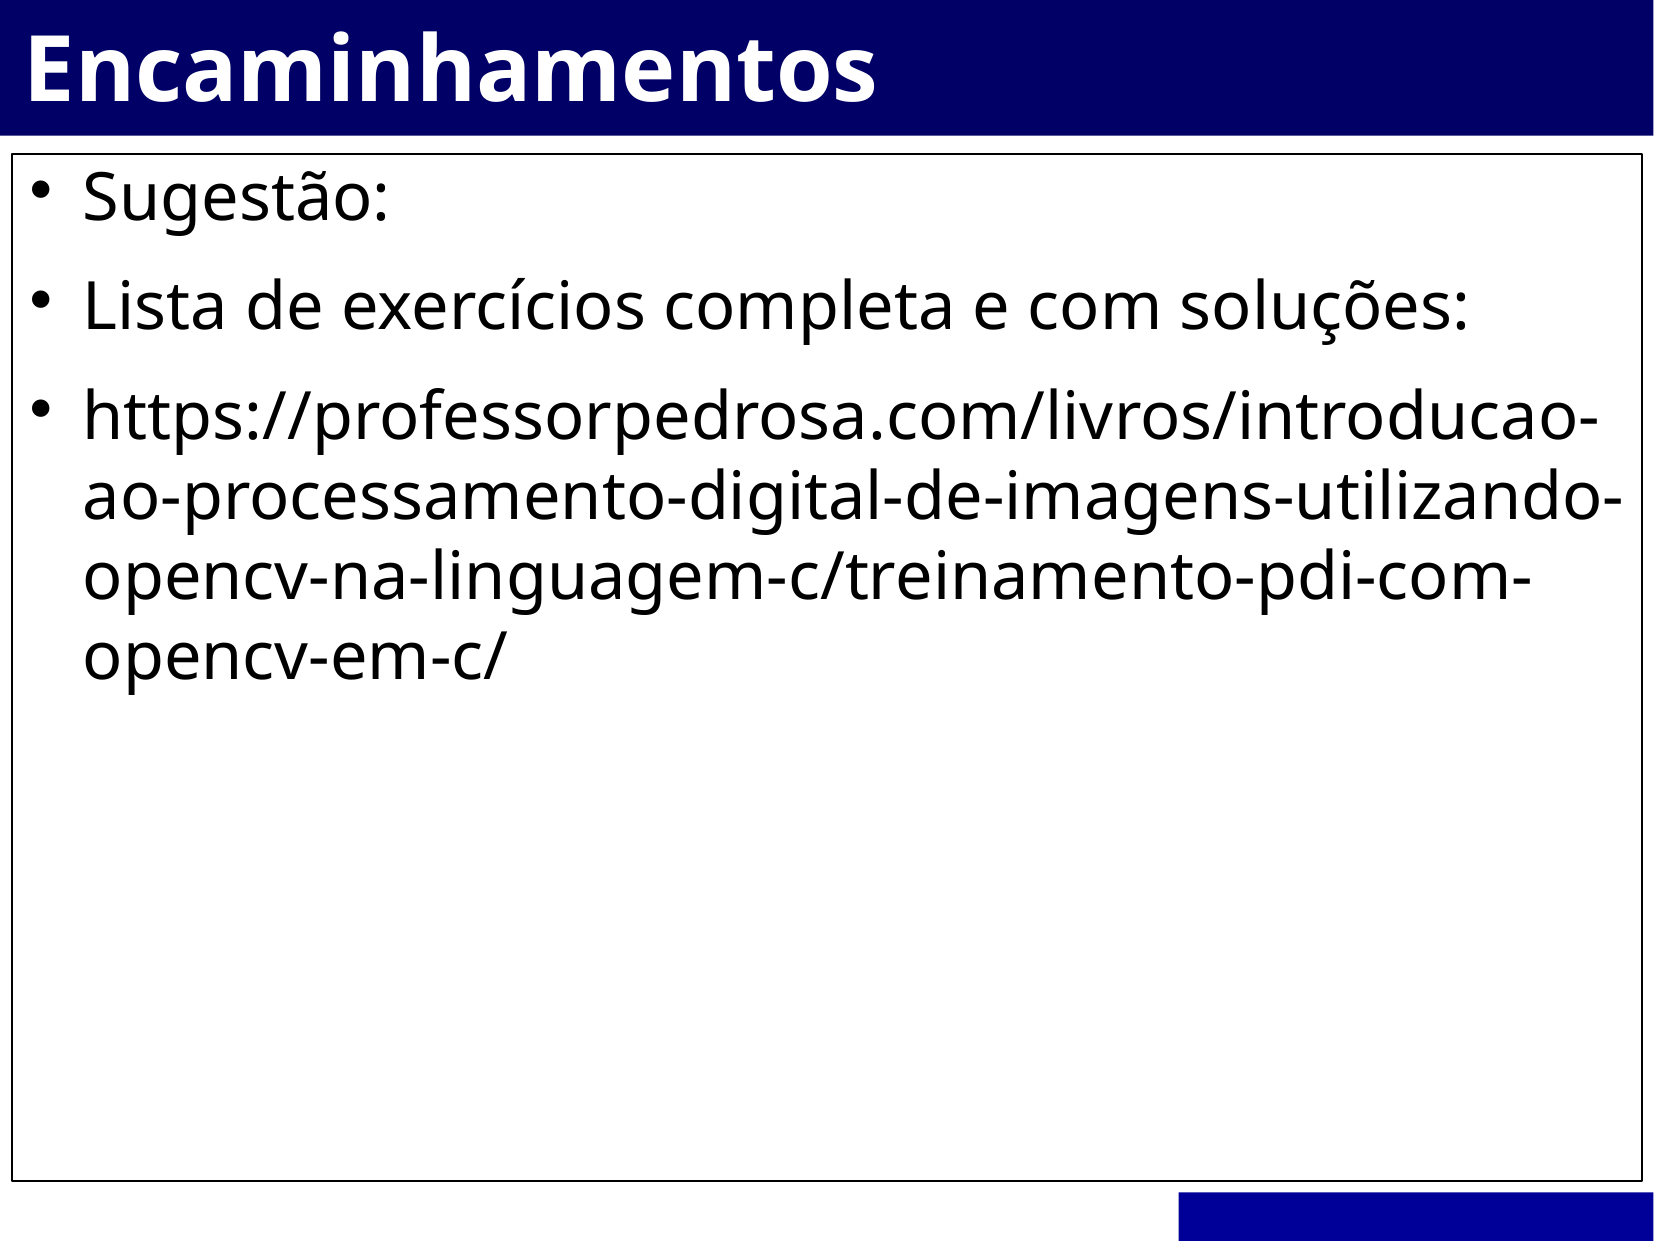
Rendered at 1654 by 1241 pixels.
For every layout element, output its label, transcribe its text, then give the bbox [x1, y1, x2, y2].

text_box Encaminhamentos [0, 0, 1654, 136]
text_box Sugestão: Lista de exercícios completa e com soluções: https://professorpedrosa.com/livros/introducao-ao-processamento-digital-de-imagens-utilizando-opencv-na-linguagem-c/treinamento-pdi-com-opencv-em-c/ [11, 153, 1642, 1181]
